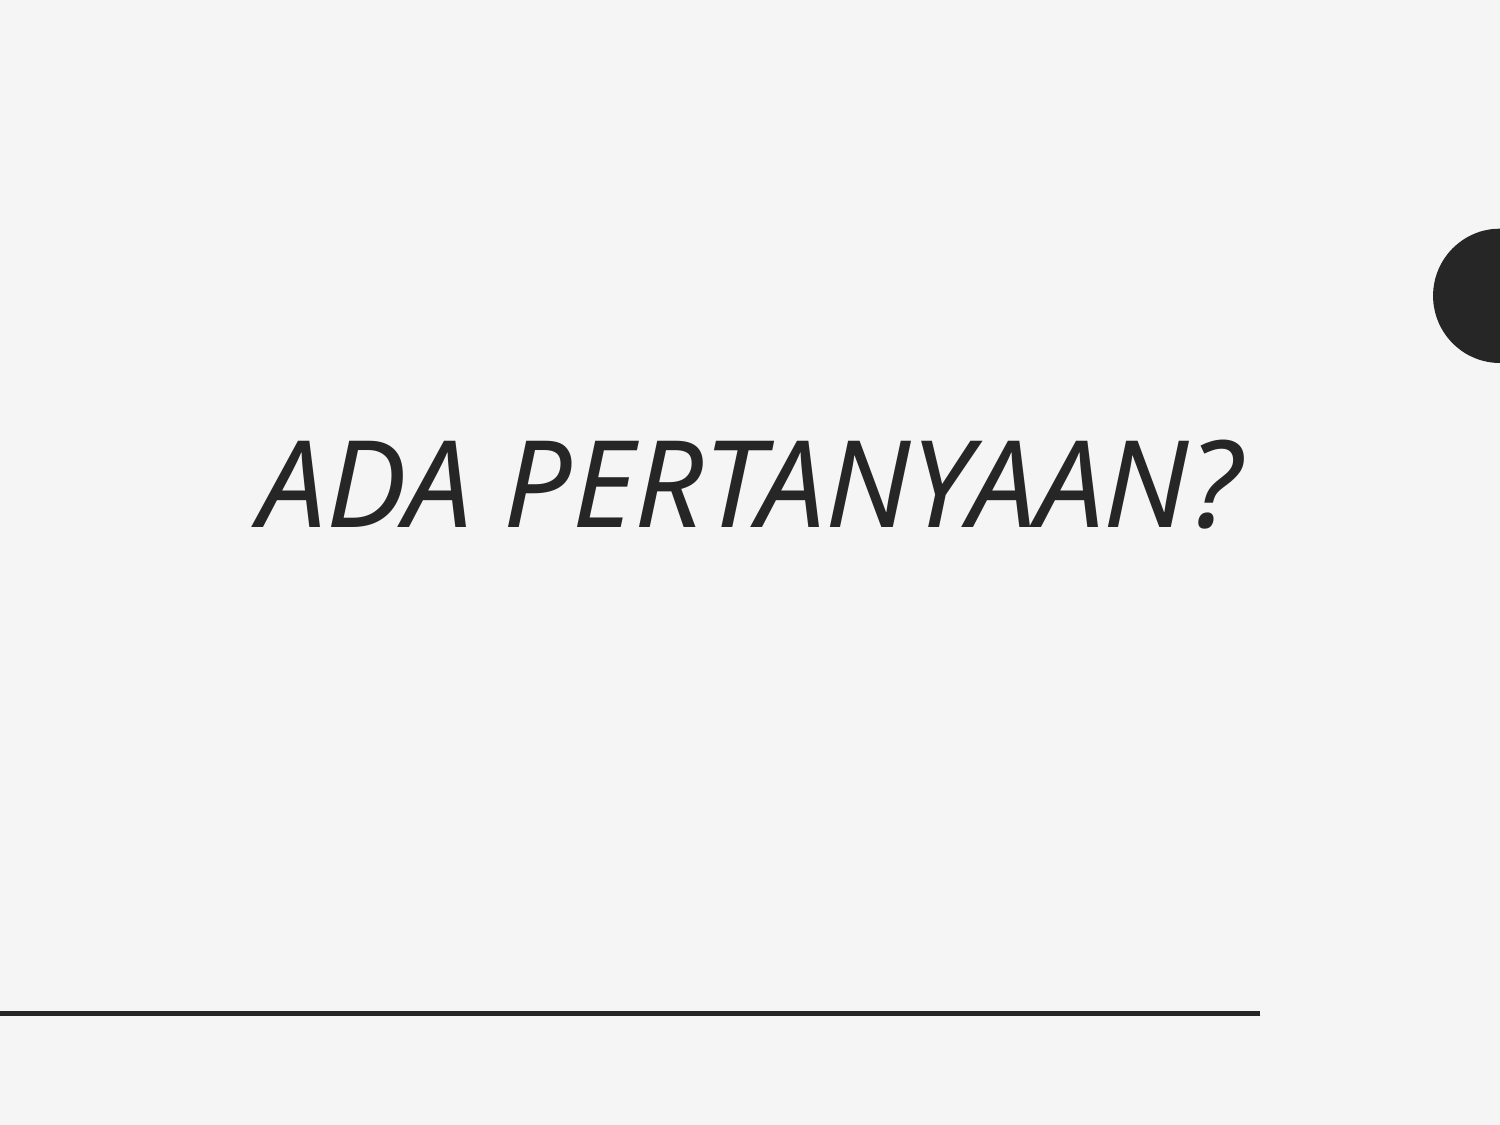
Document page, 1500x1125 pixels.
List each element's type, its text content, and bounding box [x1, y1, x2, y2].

title ADA PERTANYAAN? [239, 421, 1261, 961]
